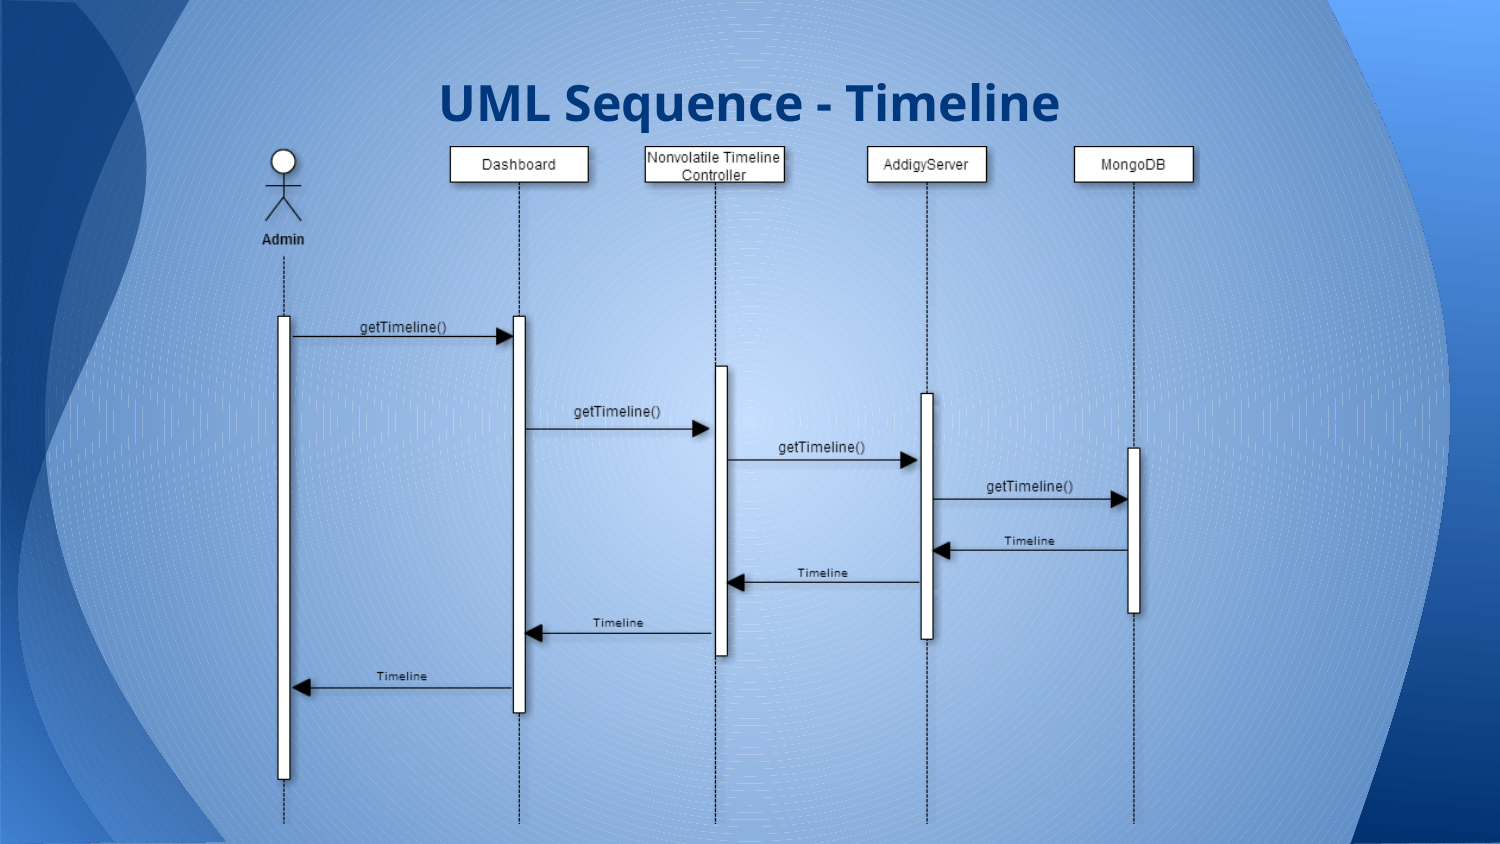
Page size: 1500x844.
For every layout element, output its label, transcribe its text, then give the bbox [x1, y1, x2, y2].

picture [223, 146, 1200, 824]
title UML Sequence - Timeline [75, 0, 1425, 147]
